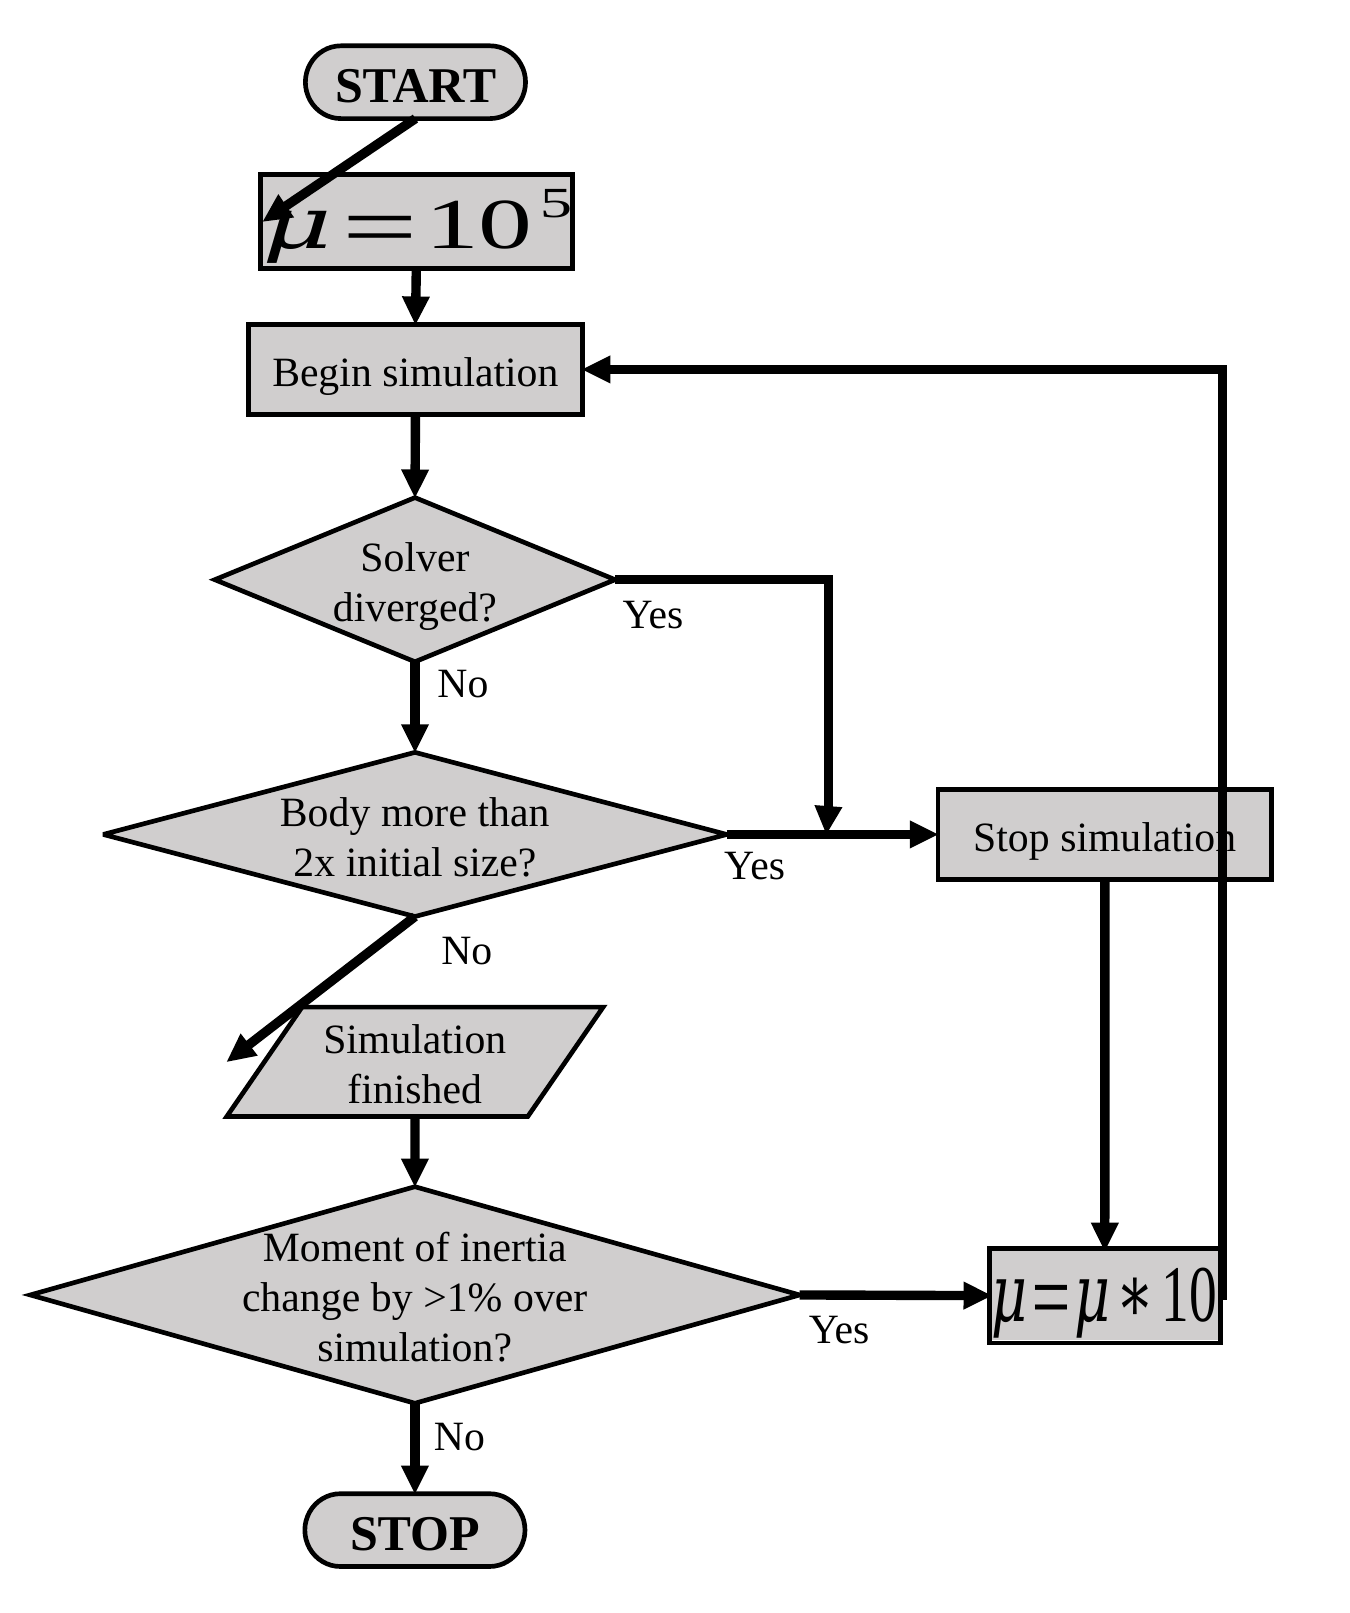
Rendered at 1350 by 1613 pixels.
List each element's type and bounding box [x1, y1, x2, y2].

text_box [30, 45, 1272, 1567]
